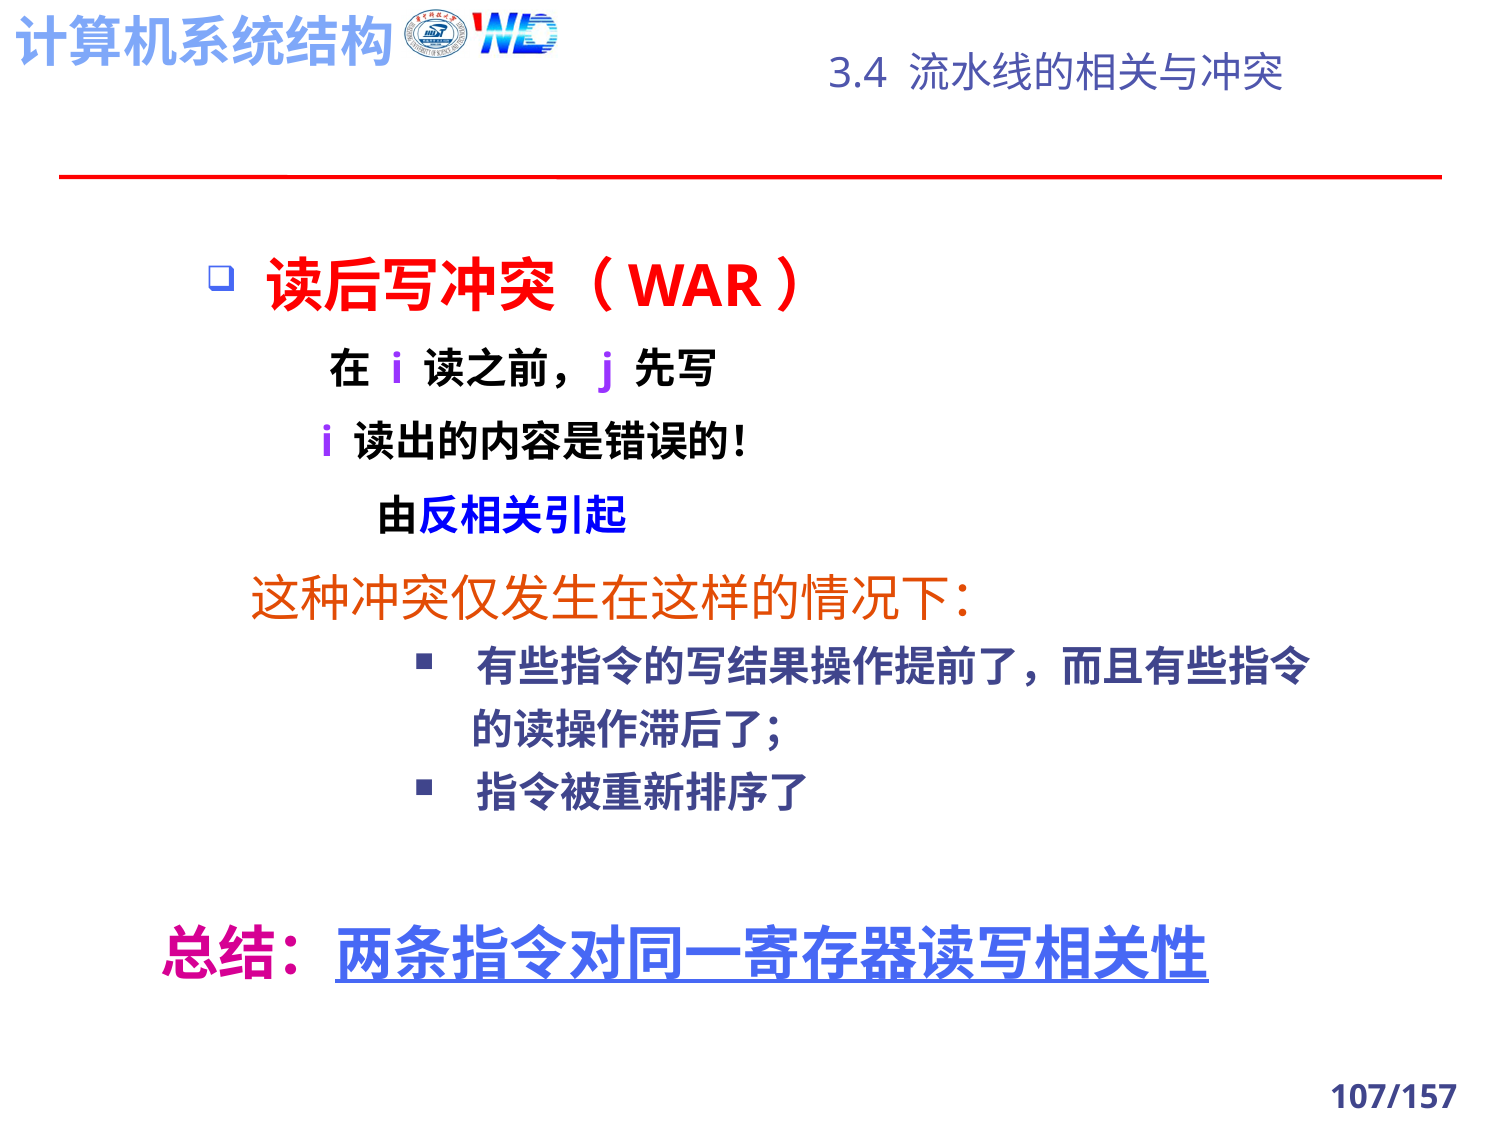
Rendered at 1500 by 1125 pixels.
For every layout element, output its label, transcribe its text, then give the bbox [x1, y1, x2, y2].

title 3.4 流水线的相关与冲突 [637, 40, 1476, 104]
picture [401, 9, 558, 58]
list 读后写冲突（WAR） 在 i 读之前，j 先写 i 读出的内容是错误的！ 由反相关引起 这种冲突仅发生在这样的情况下： 有些指令的写结果操作提前了，而且有些指令 的读操作滞后了； 指令被重新排序了 总结：两条指令对同一寄存器读写相关性 [88, 219, 1400, 1020]
